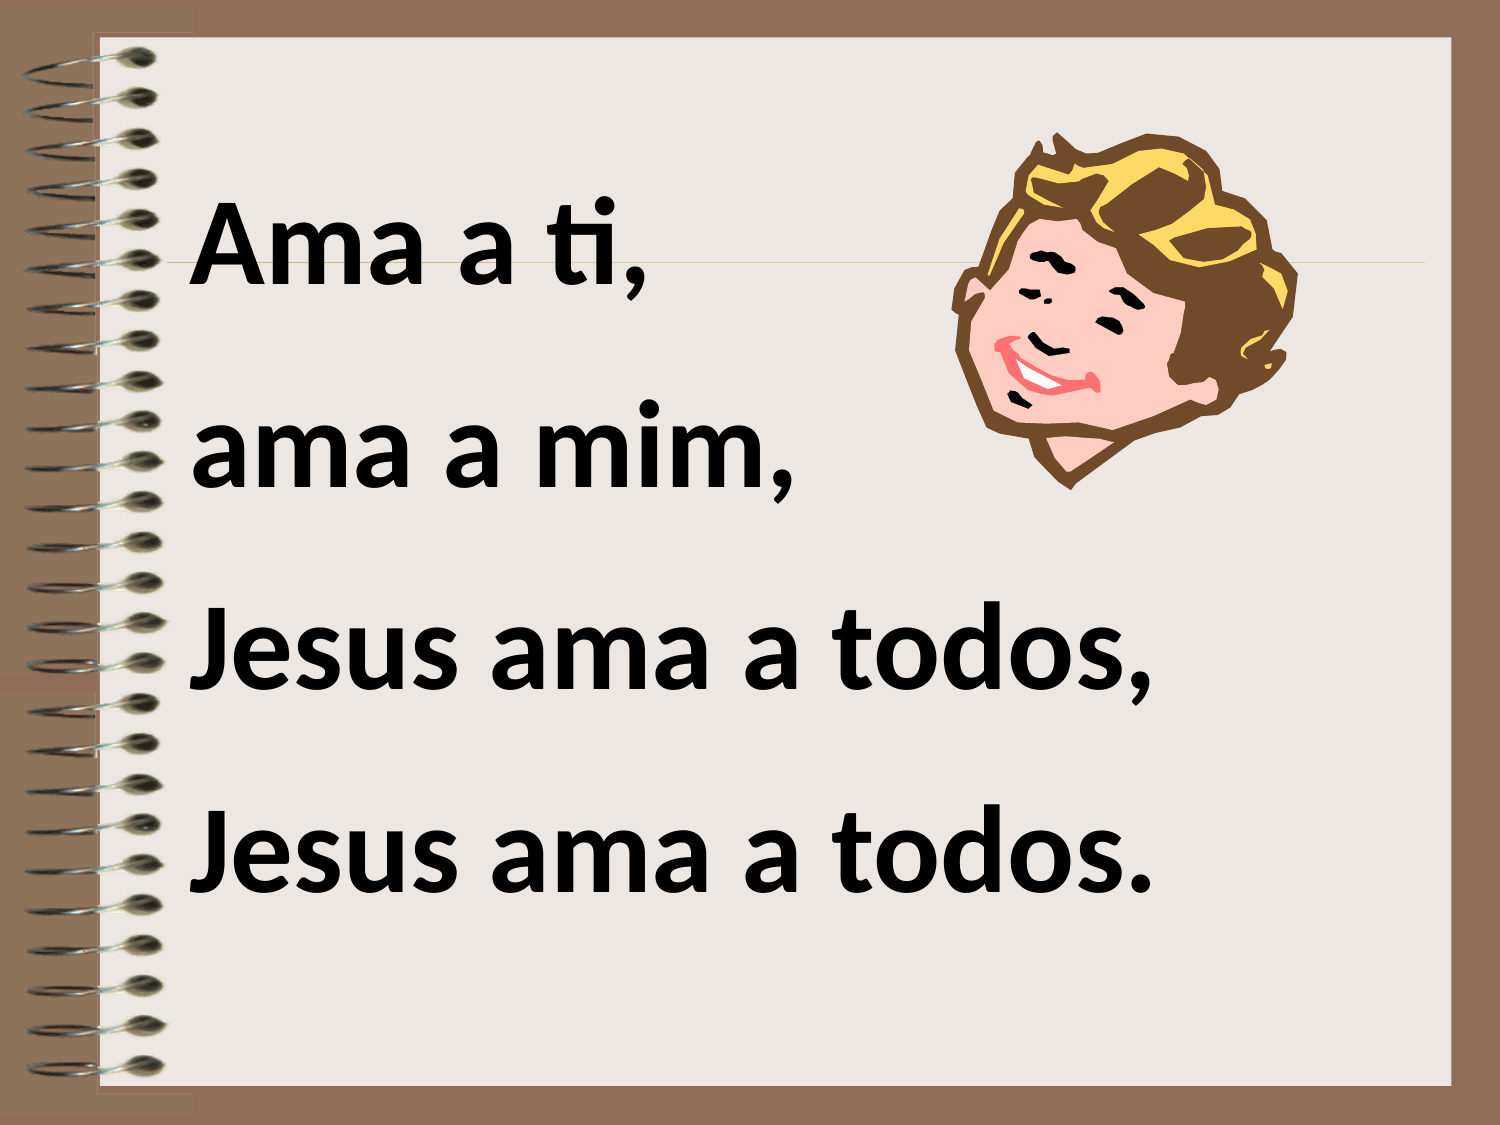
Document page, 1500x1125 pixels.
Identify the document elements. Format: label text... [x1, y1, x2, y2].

picture [0, 692, 194, 1115]
picture [949, 87, 1301, 538]
picture [0, 8, 194, 674]
text_box Ama a ti, ama a mim, Jesus ama a todos, Jesus ama a todos. [174, 99, 1500, 1045]
